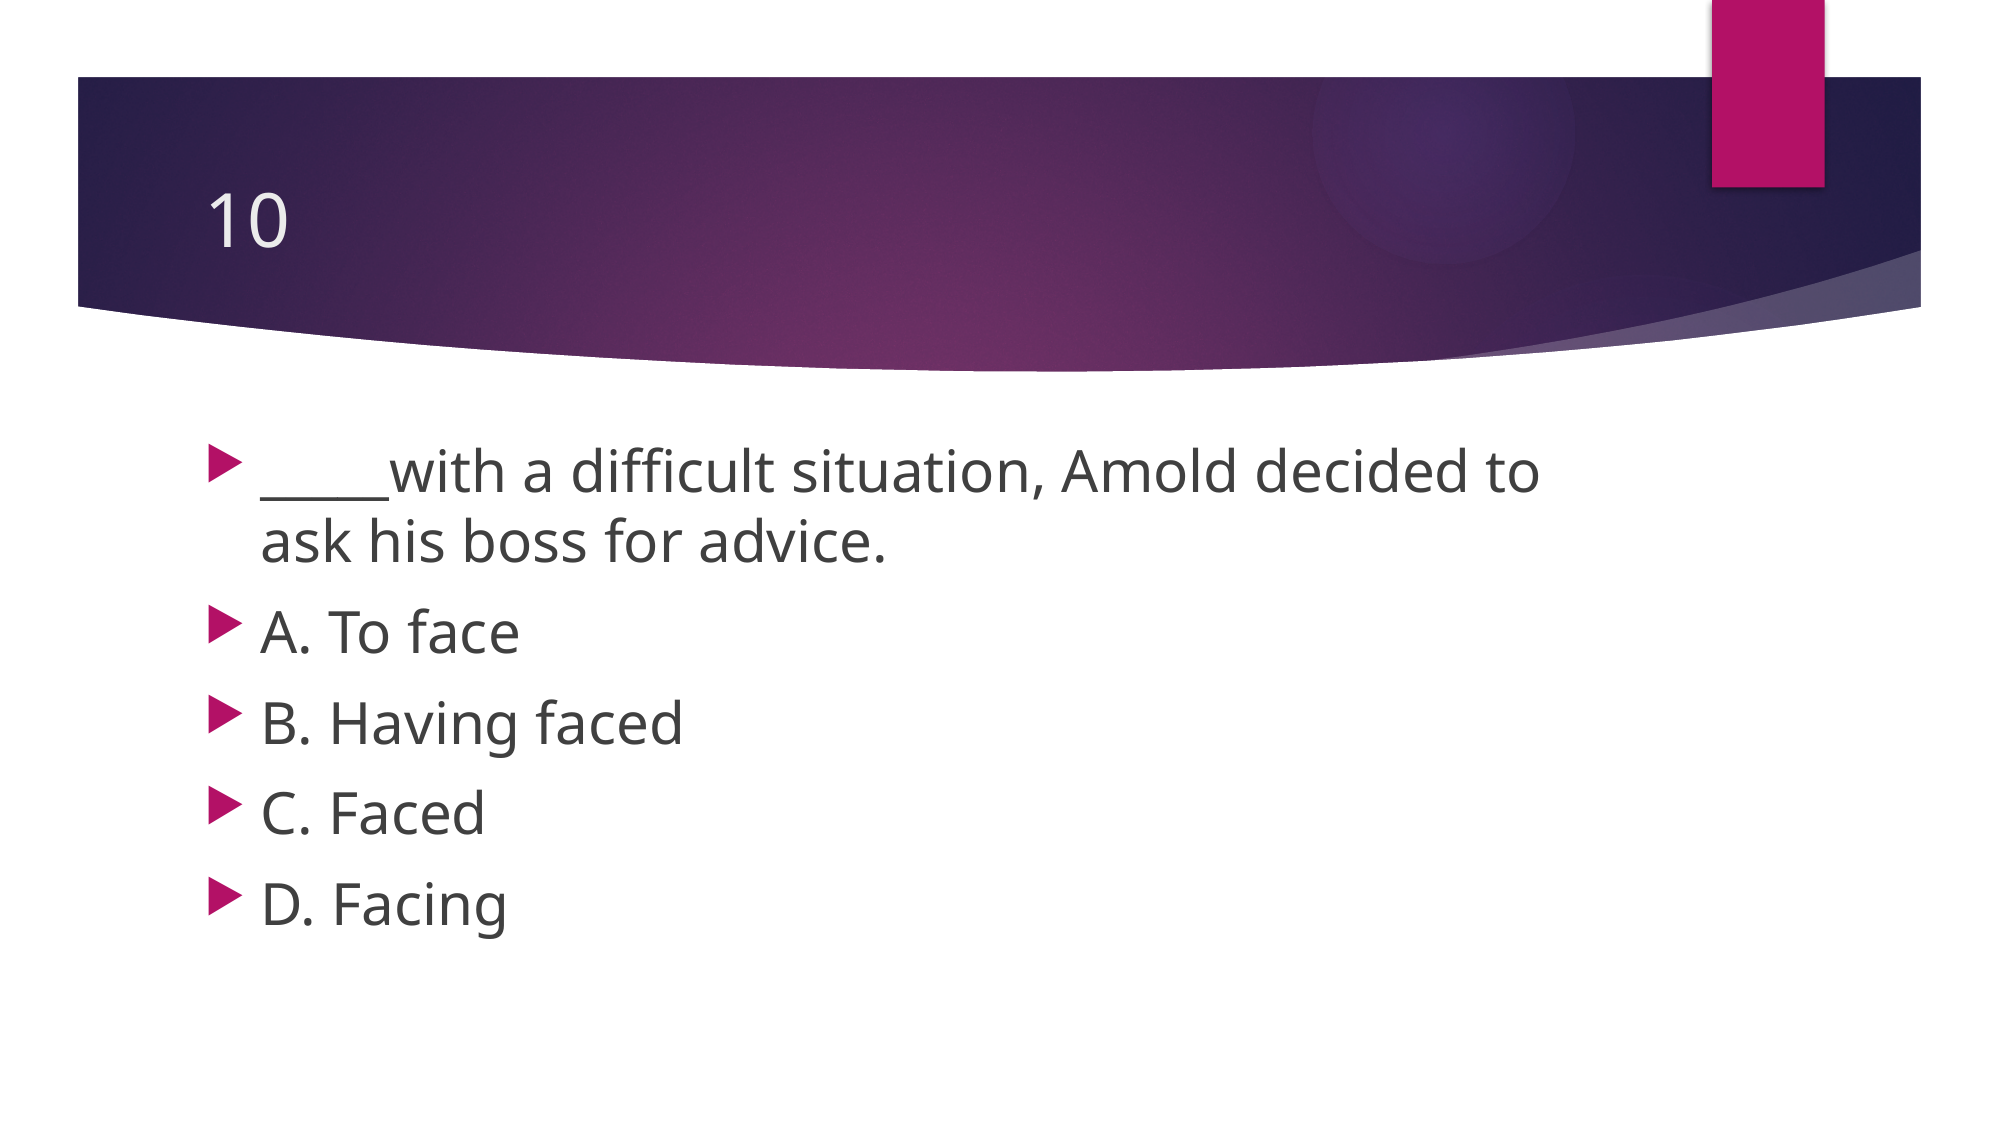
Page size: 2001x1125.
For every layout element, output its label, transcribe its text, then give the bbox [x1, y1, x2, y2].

title 10 [189, 159, 1627, 276]
list _____with a difficult situation, Amold decided to ask his boss for advice. A. To face B. Having faced C. Faced D. Facing [189, 427, 1638, 988]
